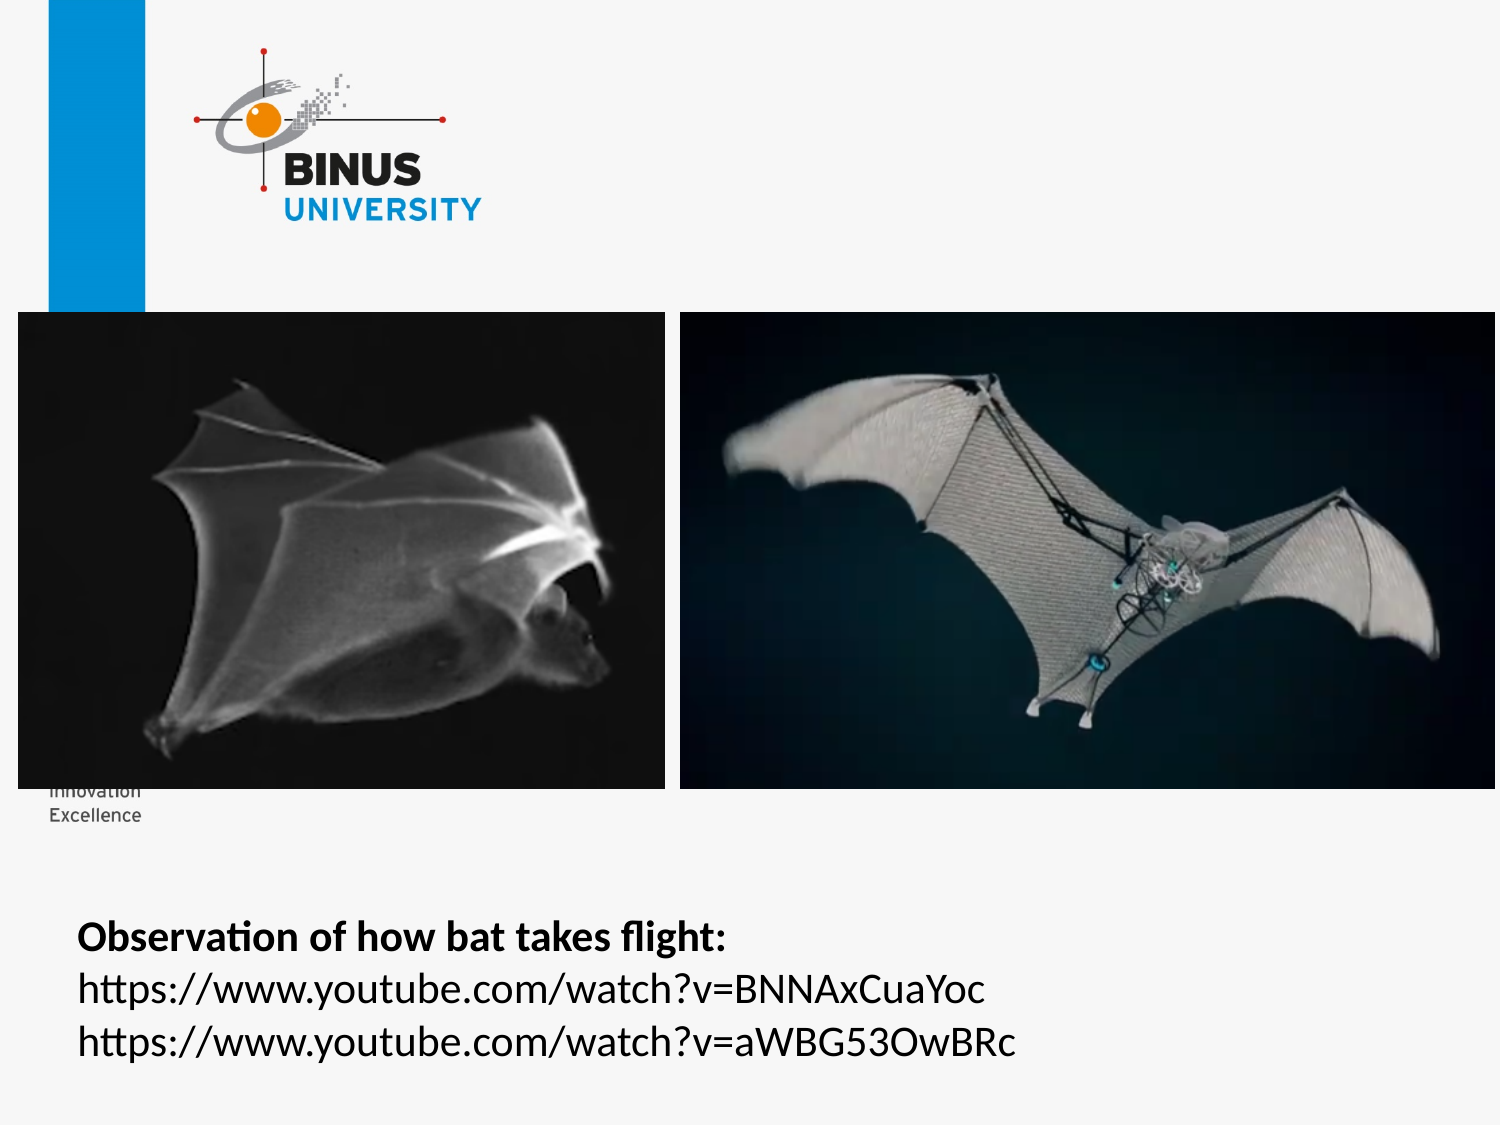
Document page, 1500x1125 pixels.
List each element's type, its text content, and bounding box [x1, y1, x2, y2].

picture [0, 0, 1500, 845]
text_box Observation of how bat takes flight: https://www.youtube.com/watch?v=BNNAxCuaYoc https://www.youtube.com/watch?v=aWBG53OwBRc [62, 900, 1055, 1073]
